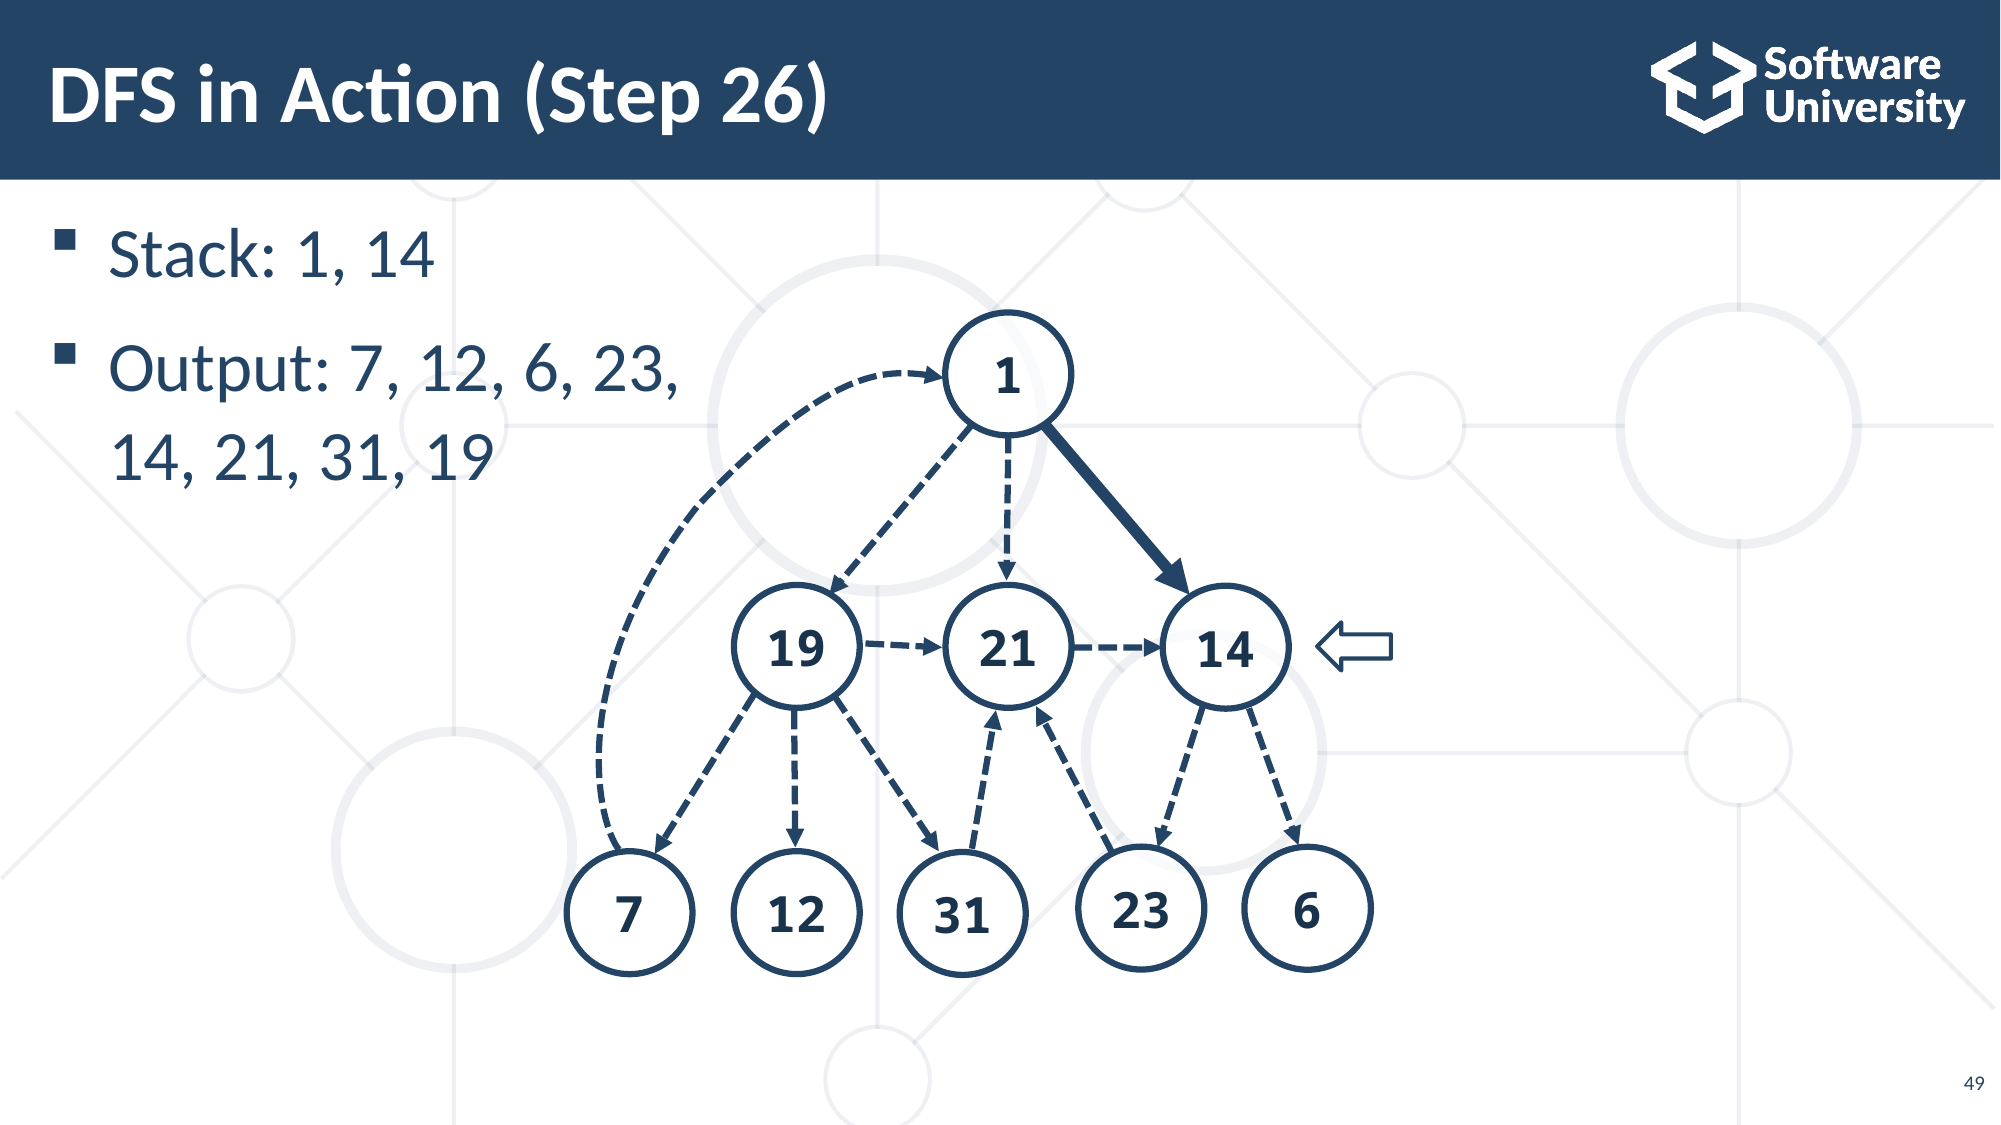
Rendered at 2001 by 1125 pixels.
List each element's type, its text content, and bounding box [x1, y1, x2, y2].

text_box [1376, 632, 1393, 661]
slide_number 49 [1929, 1070, 2000, 1103]
title DFS in Action (Step 26) [31, 16, 1625, 162]
list Stack: 1, 14 Output: 7, 12, 6, 23, 14, 21, 31, 19 [31, 196, 1970, 1104]
picture [1651, 41, 1966, 134]
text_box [566, 312, 1372, 976]
